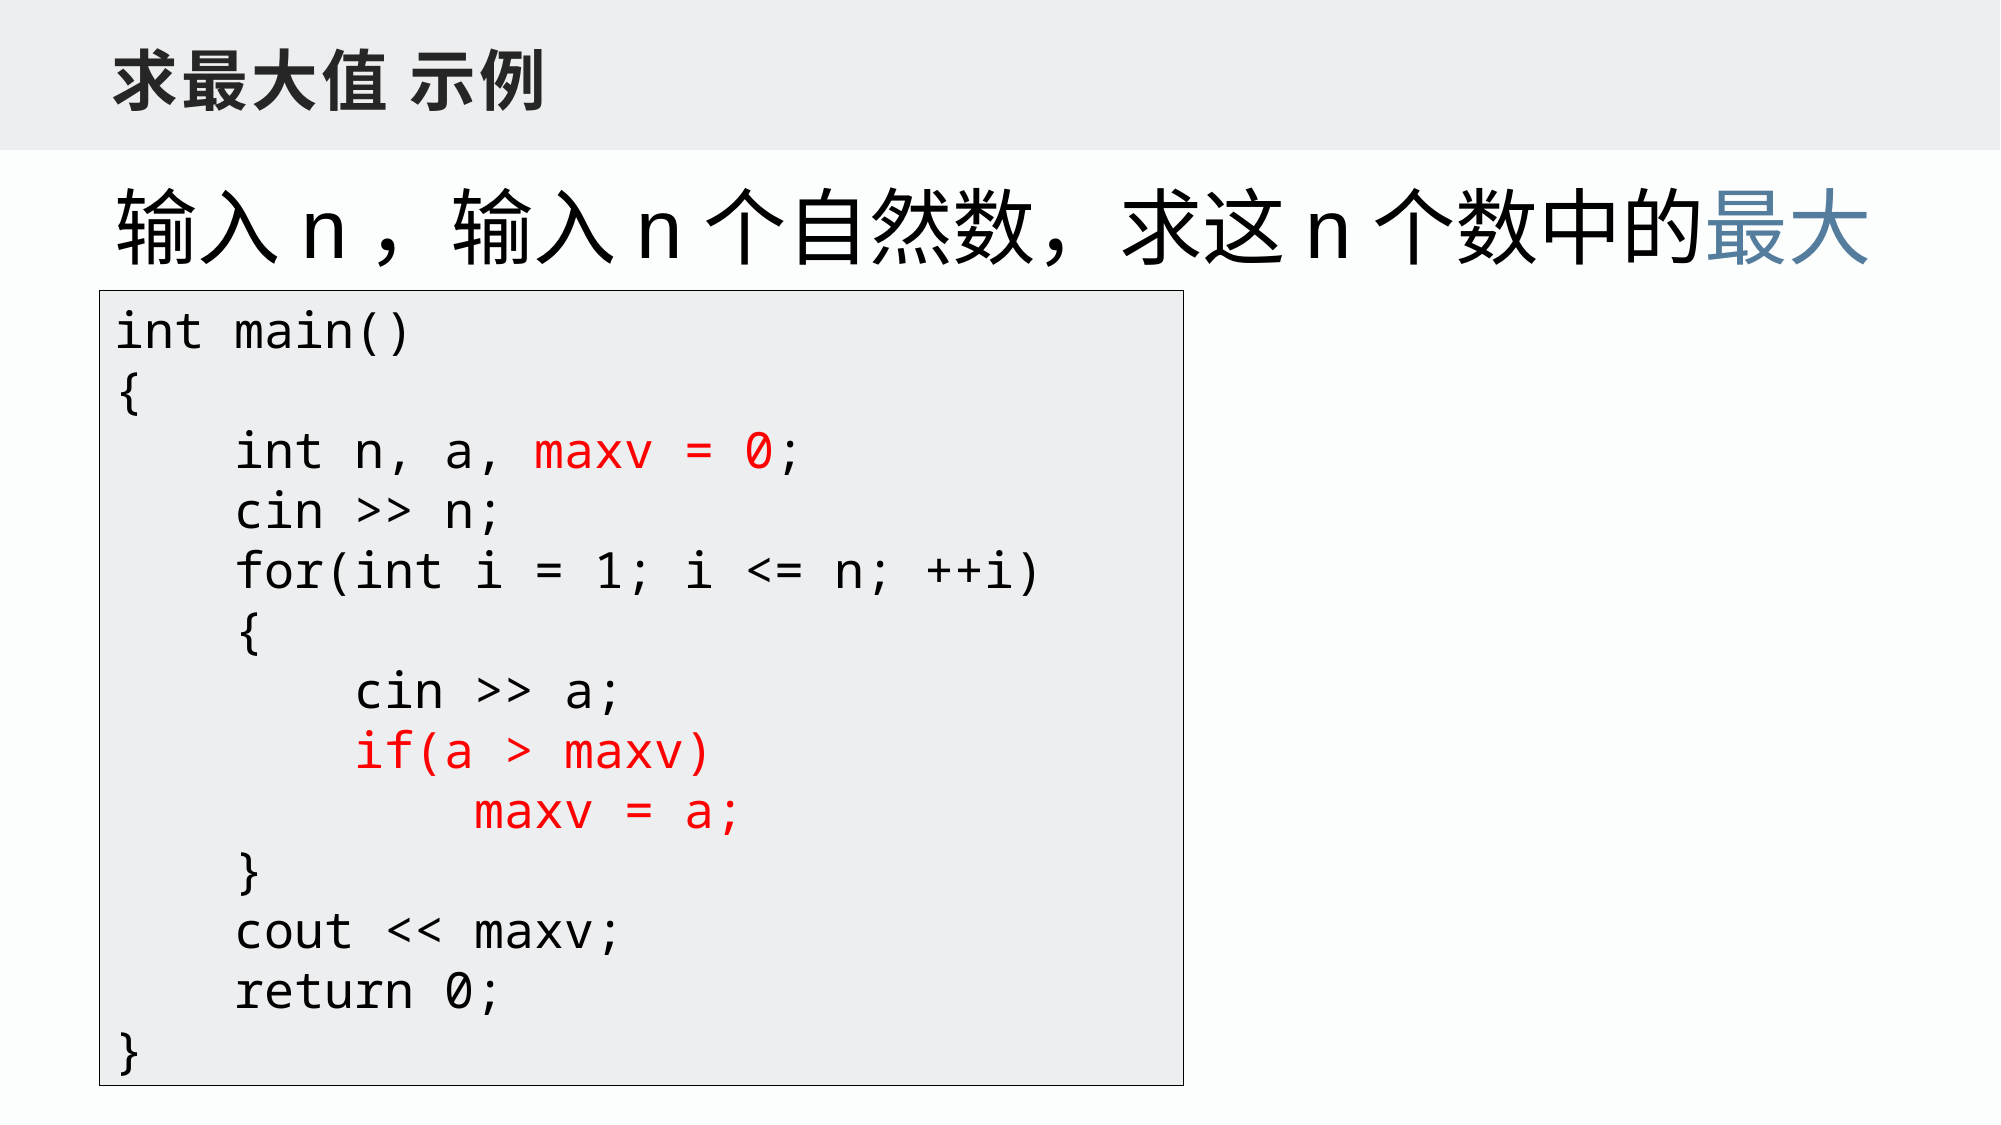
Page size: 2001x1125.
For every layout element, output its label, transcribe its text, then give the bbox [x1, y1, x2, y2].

text_box int main() { int n, a, maxv = 0; cin >> n; for(int i = 1; i <= n; ++i) { cin >> a; if(a > maxv) maxv = a; } cout << maxv; return 0; } [99, 290, 1184, 1086]
text_box 求最大值 示例 [99, 25, 1901, 125]
text_box 输入n，输入n个自然数，求这n个数中的最大值 [99, 157, 1901, 393]
